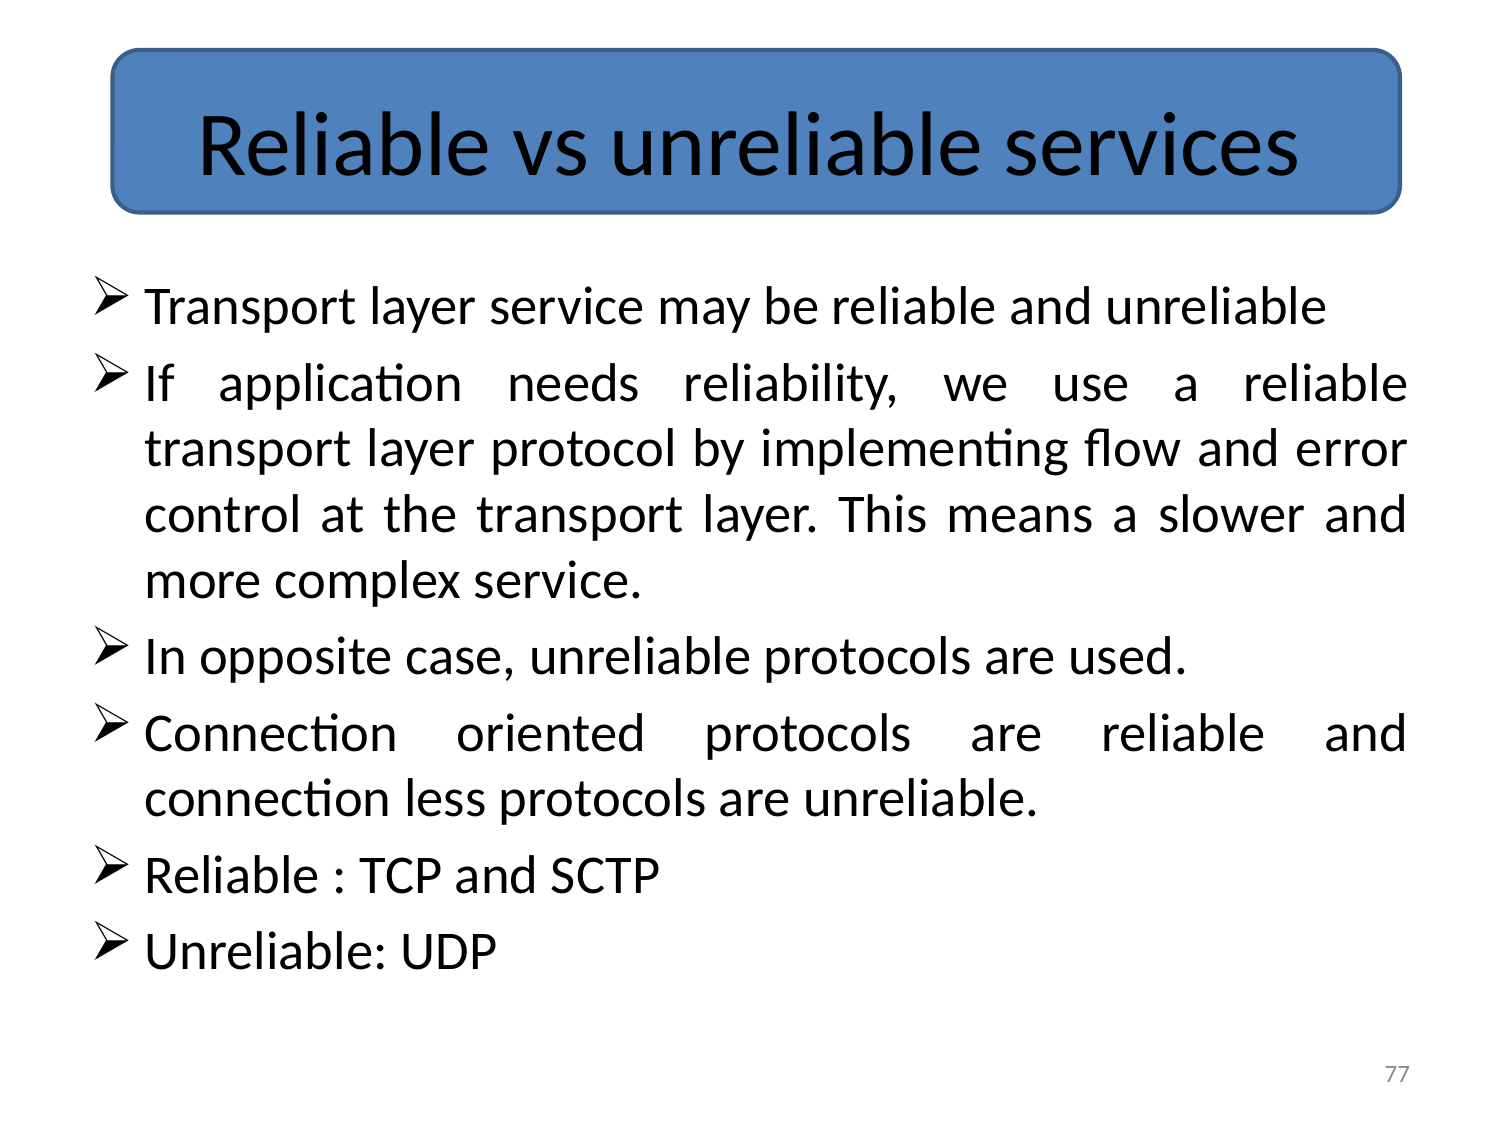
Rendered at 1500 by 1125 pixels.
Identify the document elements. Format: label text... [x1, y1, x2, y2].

list Transport layer service may be reliable and unreliable If application needs reliability, we use a reliable transport layer protocol by implementing flow and error control at the transport layer. This means a slower and more complex service. In opposite case, unreliable protocols are used. Connection oriented protocols are reliable and connection less protocols are unreliable. Reliable : TCP and SCTP Unreliable: UDP [75, 262, 1425, 1005]
title Reliable vs unreliable services [75, 45, 1425, 233]
slide_number 77 [1074, 1042, 1425, 1103]
